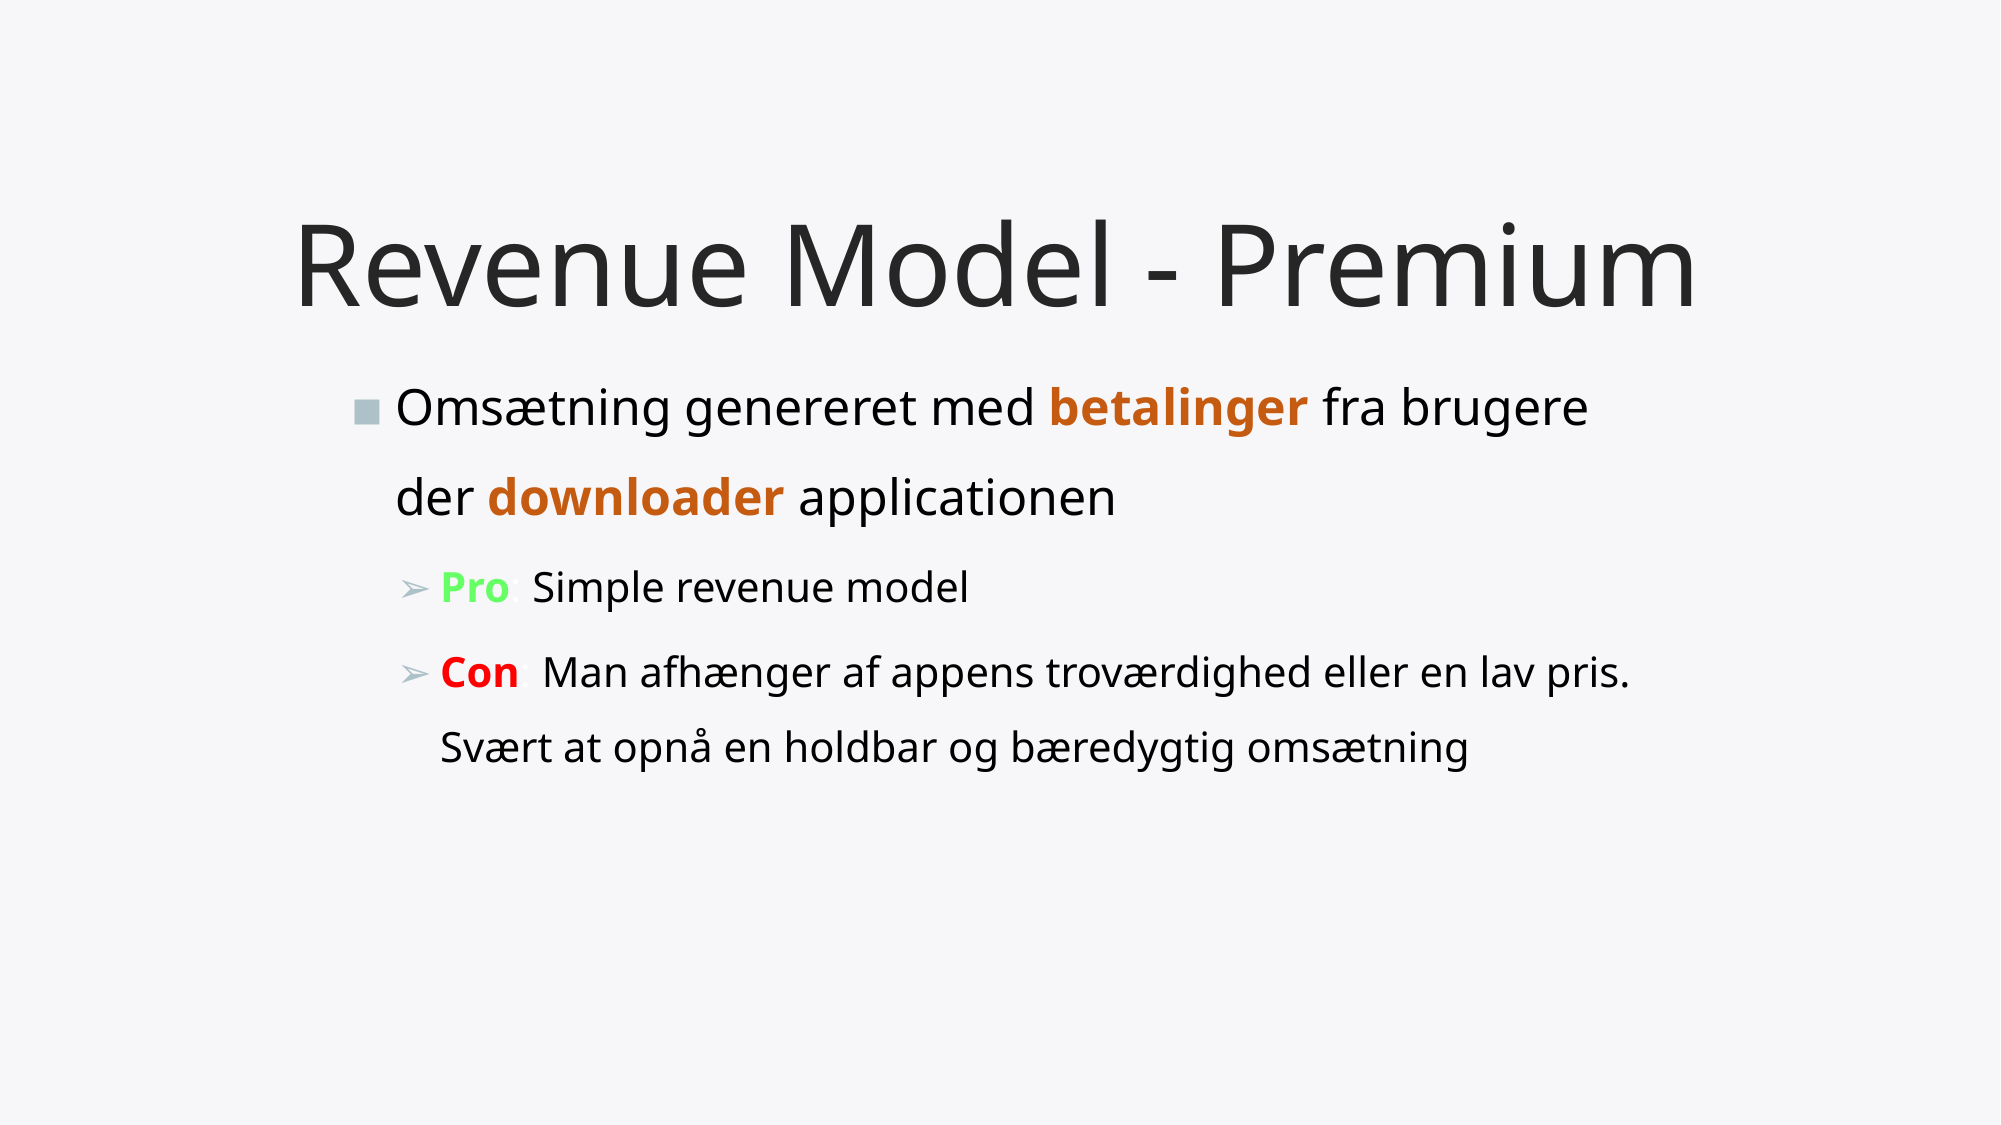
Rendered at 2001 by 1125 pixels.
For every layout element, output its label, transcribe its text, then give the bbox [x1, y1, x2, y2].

text_box Omsætning genereret med betalinger fra brugere der downloader applicationen Pro: Simple revenue model Con: Man afhænger af appens troværdighed eller en lav pris. Svært at opnå en holdbar og bæredygtig omsætning [333, 338, 1660, 779]
title Revenue Model - Premium [246, 171, 1747, 339]
